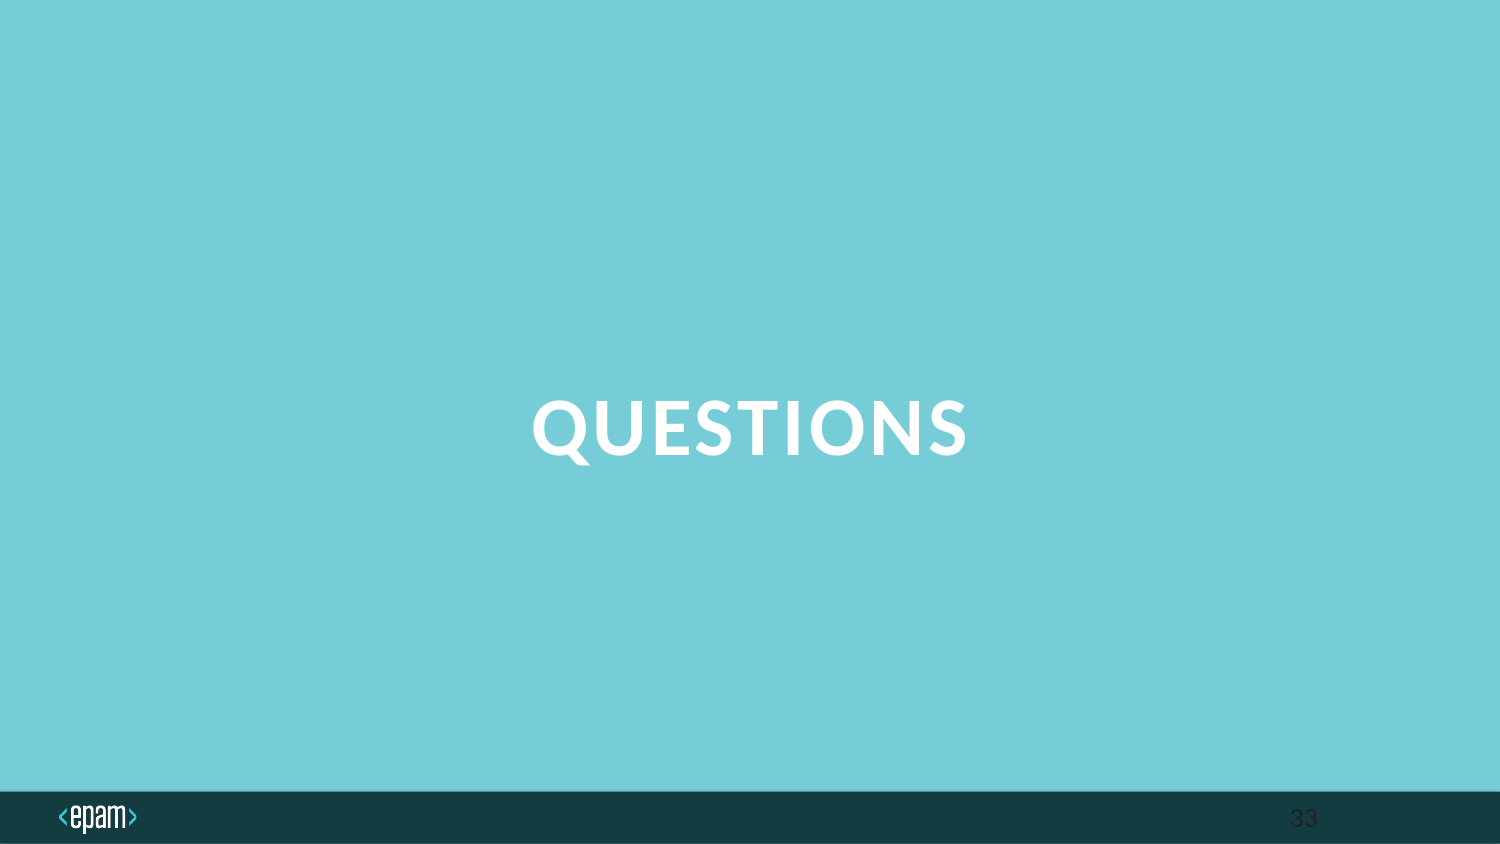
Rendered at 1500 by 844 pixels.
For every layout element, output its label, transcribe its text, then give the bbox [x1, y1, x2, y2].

slide_number 33 [1274, 791, 1500, 844]
title QUESTIONS [111, 321, 1389, 522]
